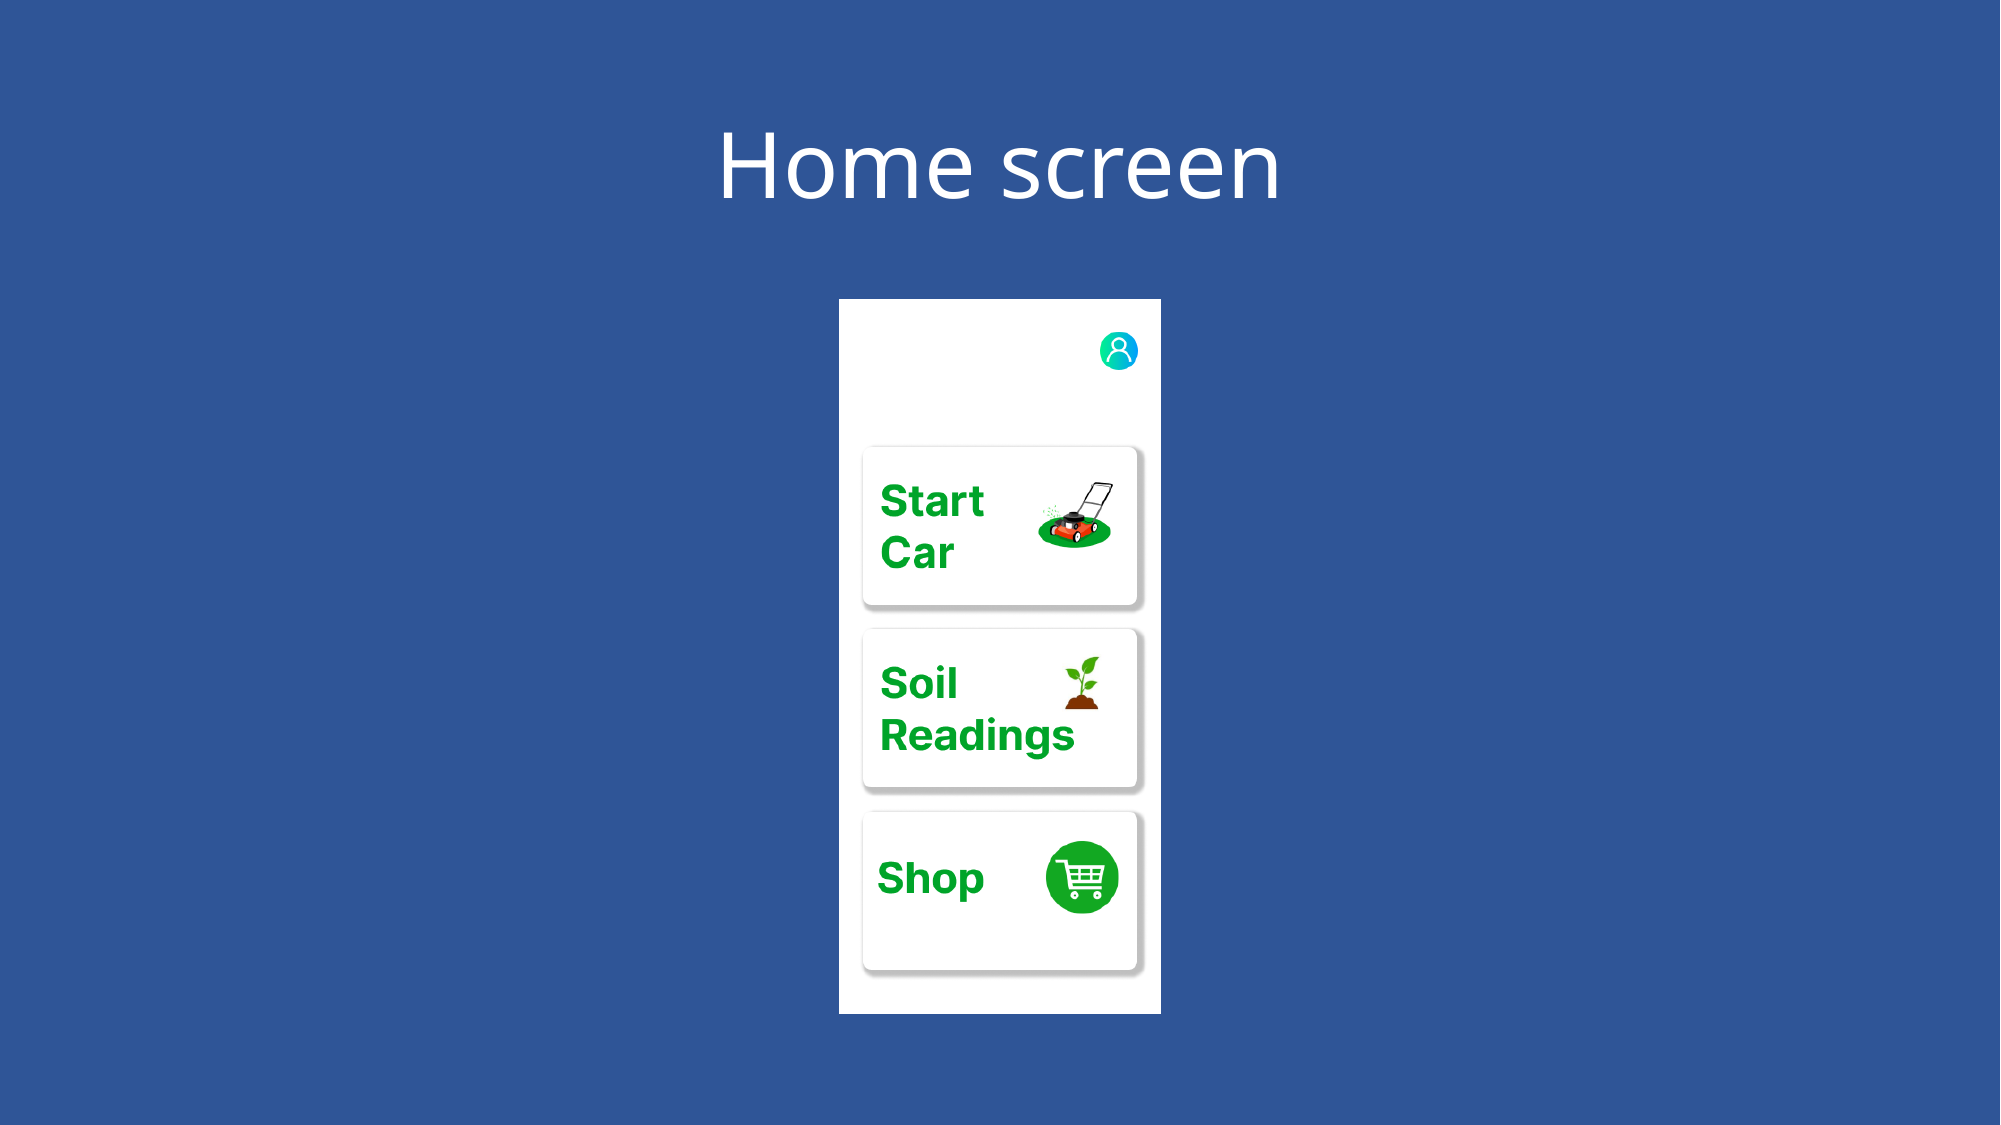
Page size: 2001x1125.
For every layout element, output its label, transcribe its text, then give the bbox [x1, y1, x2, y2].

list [839, 299, 1161, 1014]
title Home screen [137, 59, 1863, 278]
